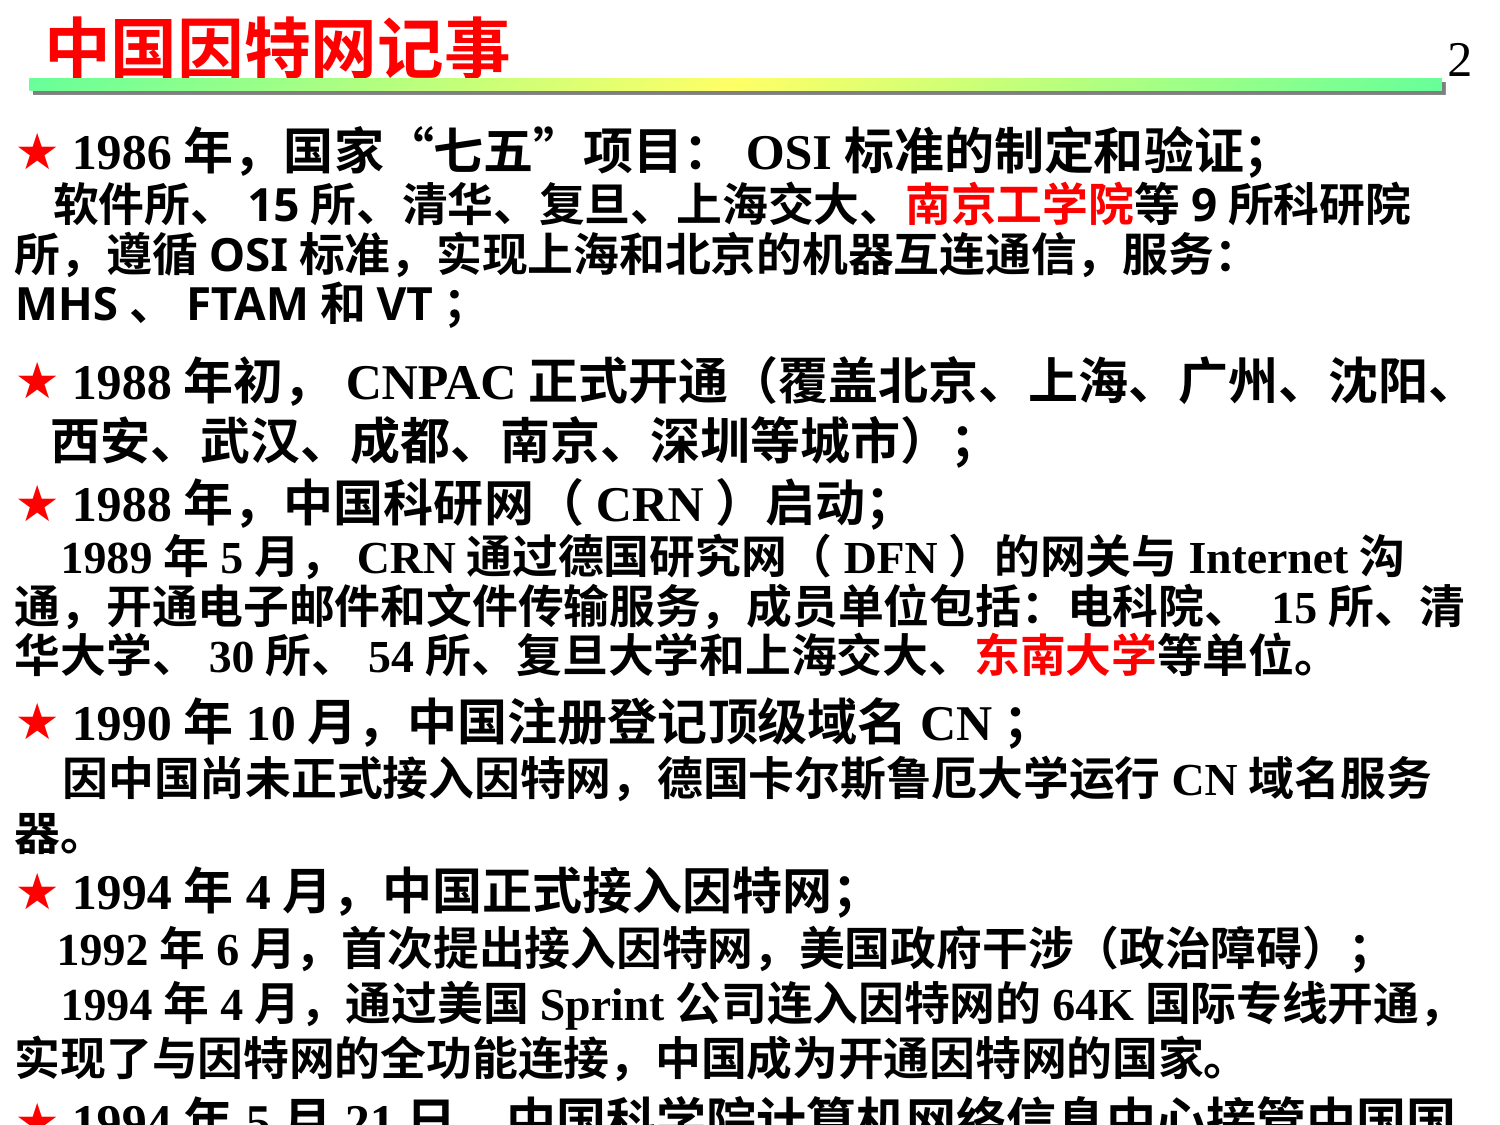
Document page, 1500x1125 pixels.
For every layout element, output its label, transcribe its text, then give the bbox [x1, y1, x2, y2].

text_box [29, 78, 1432, 91]
text_box 2 [1432, 19, 1488, 94]
text_box 中国因特网记事 [29, 0, 739, 78]
text_box 1986年，国家“七五”项目：OSI标准的制定和验证； 软件所、15所、清华、复旦、上海交大、南京工学院等9所科研院所，遵循OSI标准，实现上海和北京的机器互连通信，服务：MHS、FTAM和VT； 1988年初，CNPAC正式开通（覆盖北京、上海、广州、沈阳、西安、武汉、成都、南京、深圳等城市）； 1988年，中国科研网（CRN）启动； 1989年5月，CRN通过德国研究网（DFN）的网关与Internet沟通，开通电子邮件和文件传输服务，成员单位包括：电科院、 15所、清华大学、30所、54所、复旦大学和上海交大、东南大学等单位。 1990年10月，中国注册登记顶级域名CN； 因中国尚未正式接入因特网，德国卡尔斯鲁厄大学运行CN域名服务器。 1994年4月，中国正式接入因特网； 1992年6月，首次提出接入因特网，美国政府干涉（政治障碍）； 1994年4月，通过美国Sprint公司连入因特网的64K国际专线开通，实现了与因特网的全功能连接，中国成为开通因特网的国家。 1994年5月21日，中国科学院计算机网络信息中心接管中国国家顶级域名(CN)。 [0, 112, 1500, 1125]
